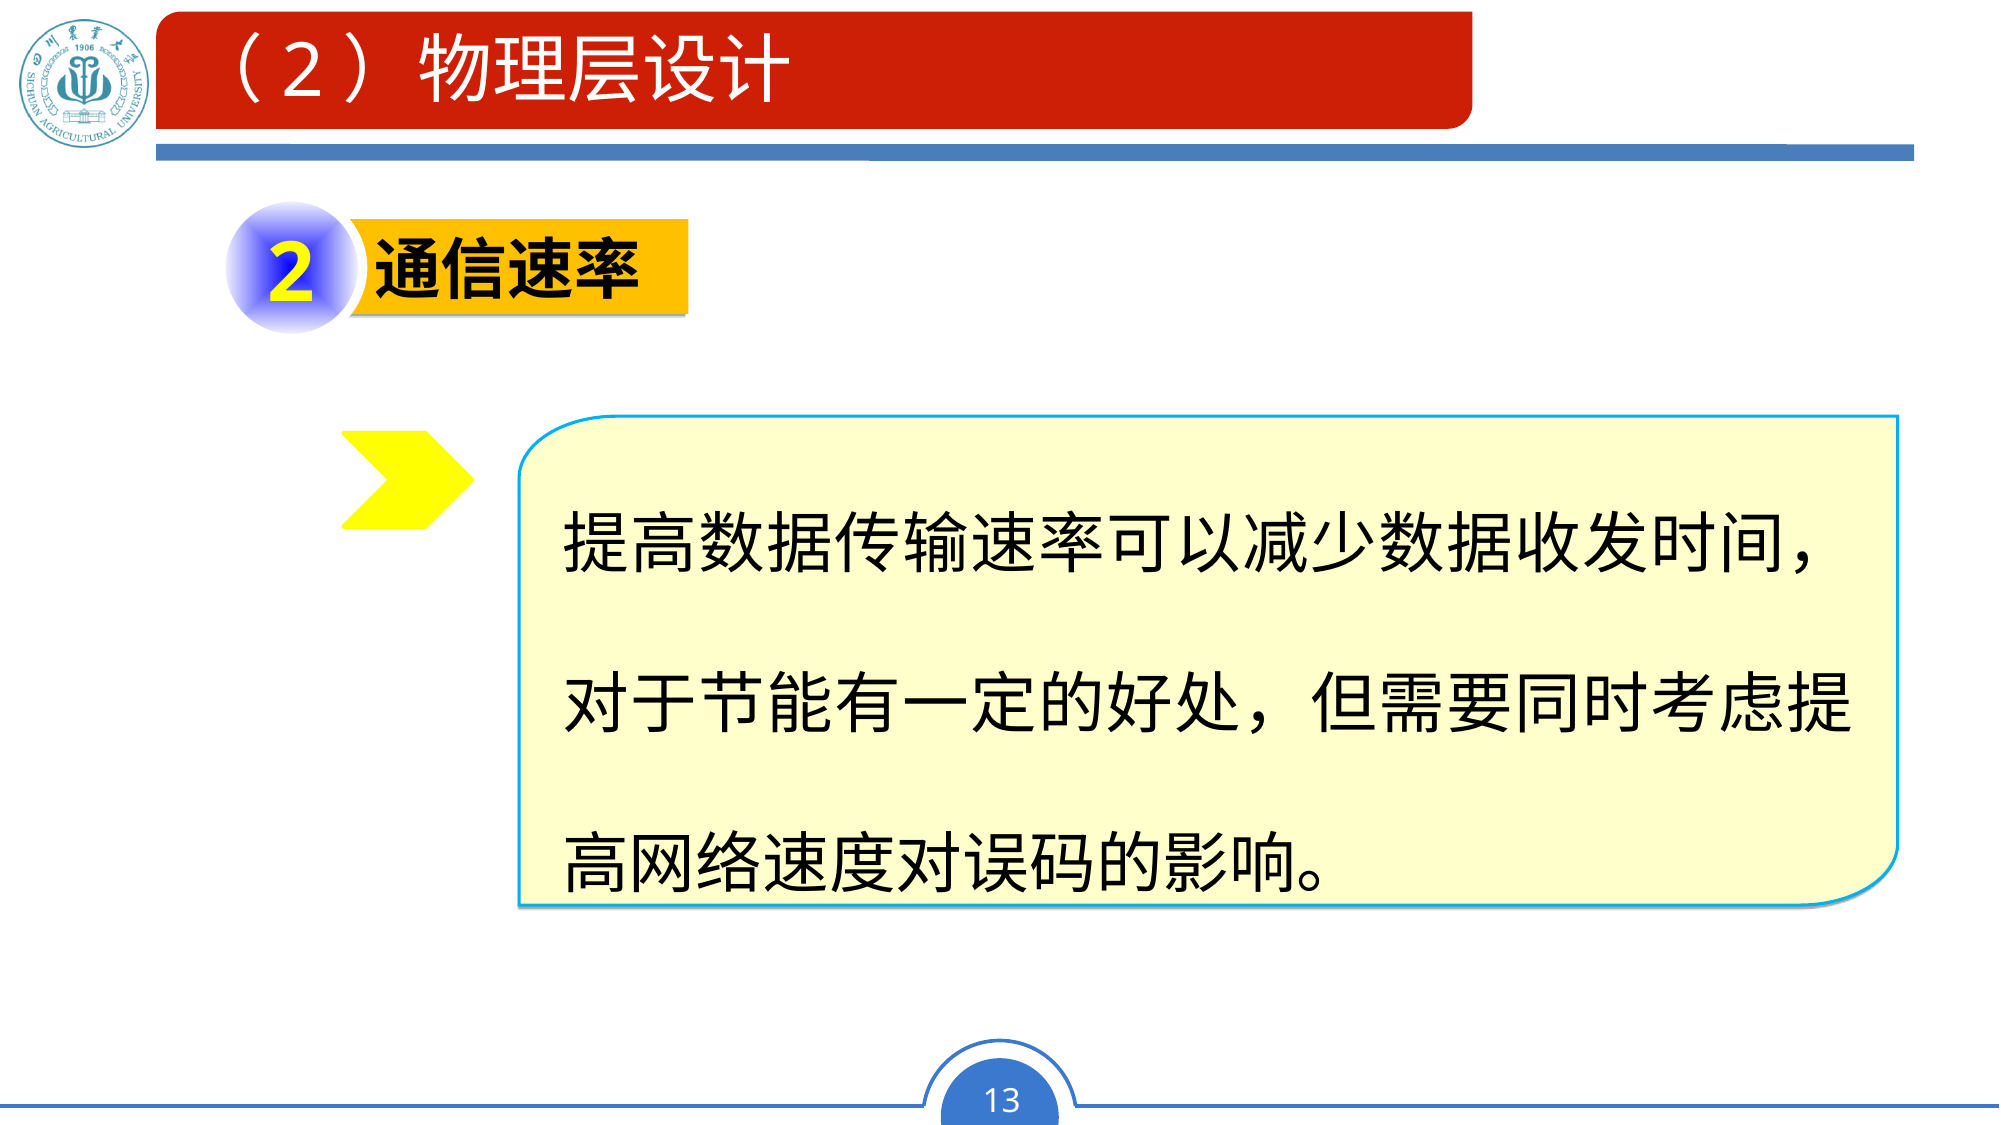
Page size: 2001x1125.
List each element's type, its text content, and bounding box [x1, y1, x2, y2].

text_box 通信速率 [345, 219, 689, 314]
text_box 提高数据传输速率可以减少数据收发时间，对于节能有一定的好处，但需要同时考虑提高网络速度对误码的影响。 [519, 416, 1898, 906]
title （2）物理层设计 [173, 14, 1910, 126]
text_box 2 [220, 196, 363, 339]
text_box [341, 430, 475, 529]
